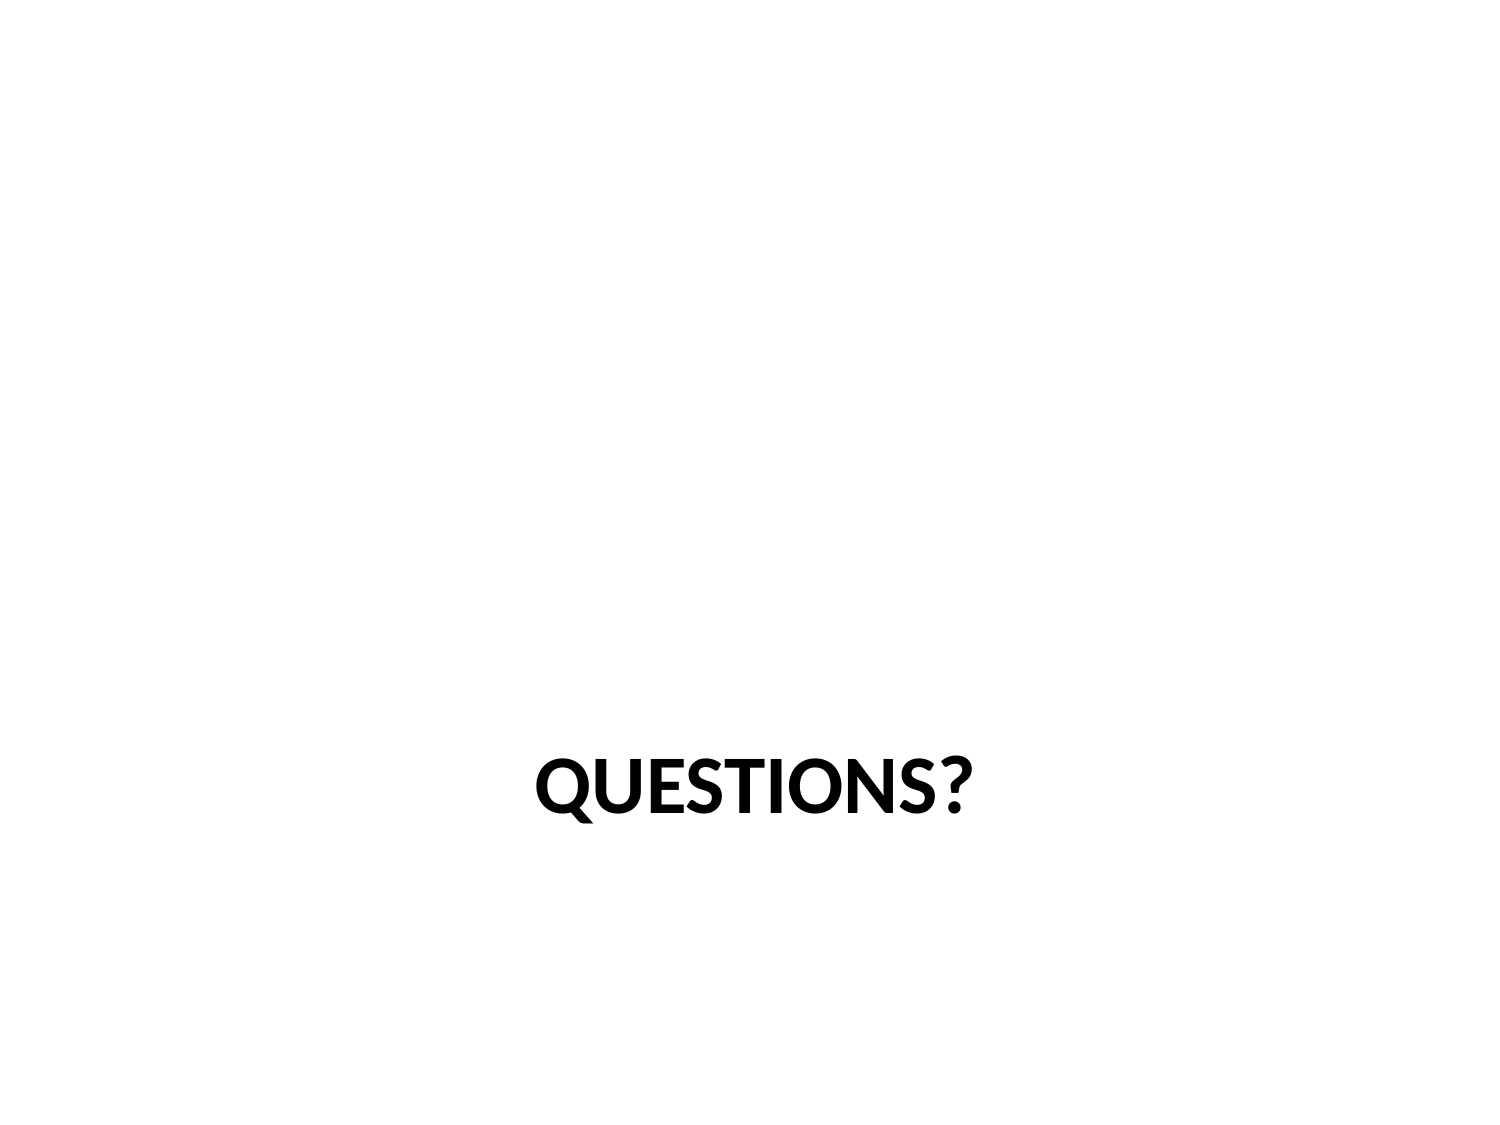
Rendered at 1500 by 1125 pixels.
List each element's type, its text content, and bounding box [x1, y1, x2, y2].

title Questions? [118, 722, 1394, 947]
